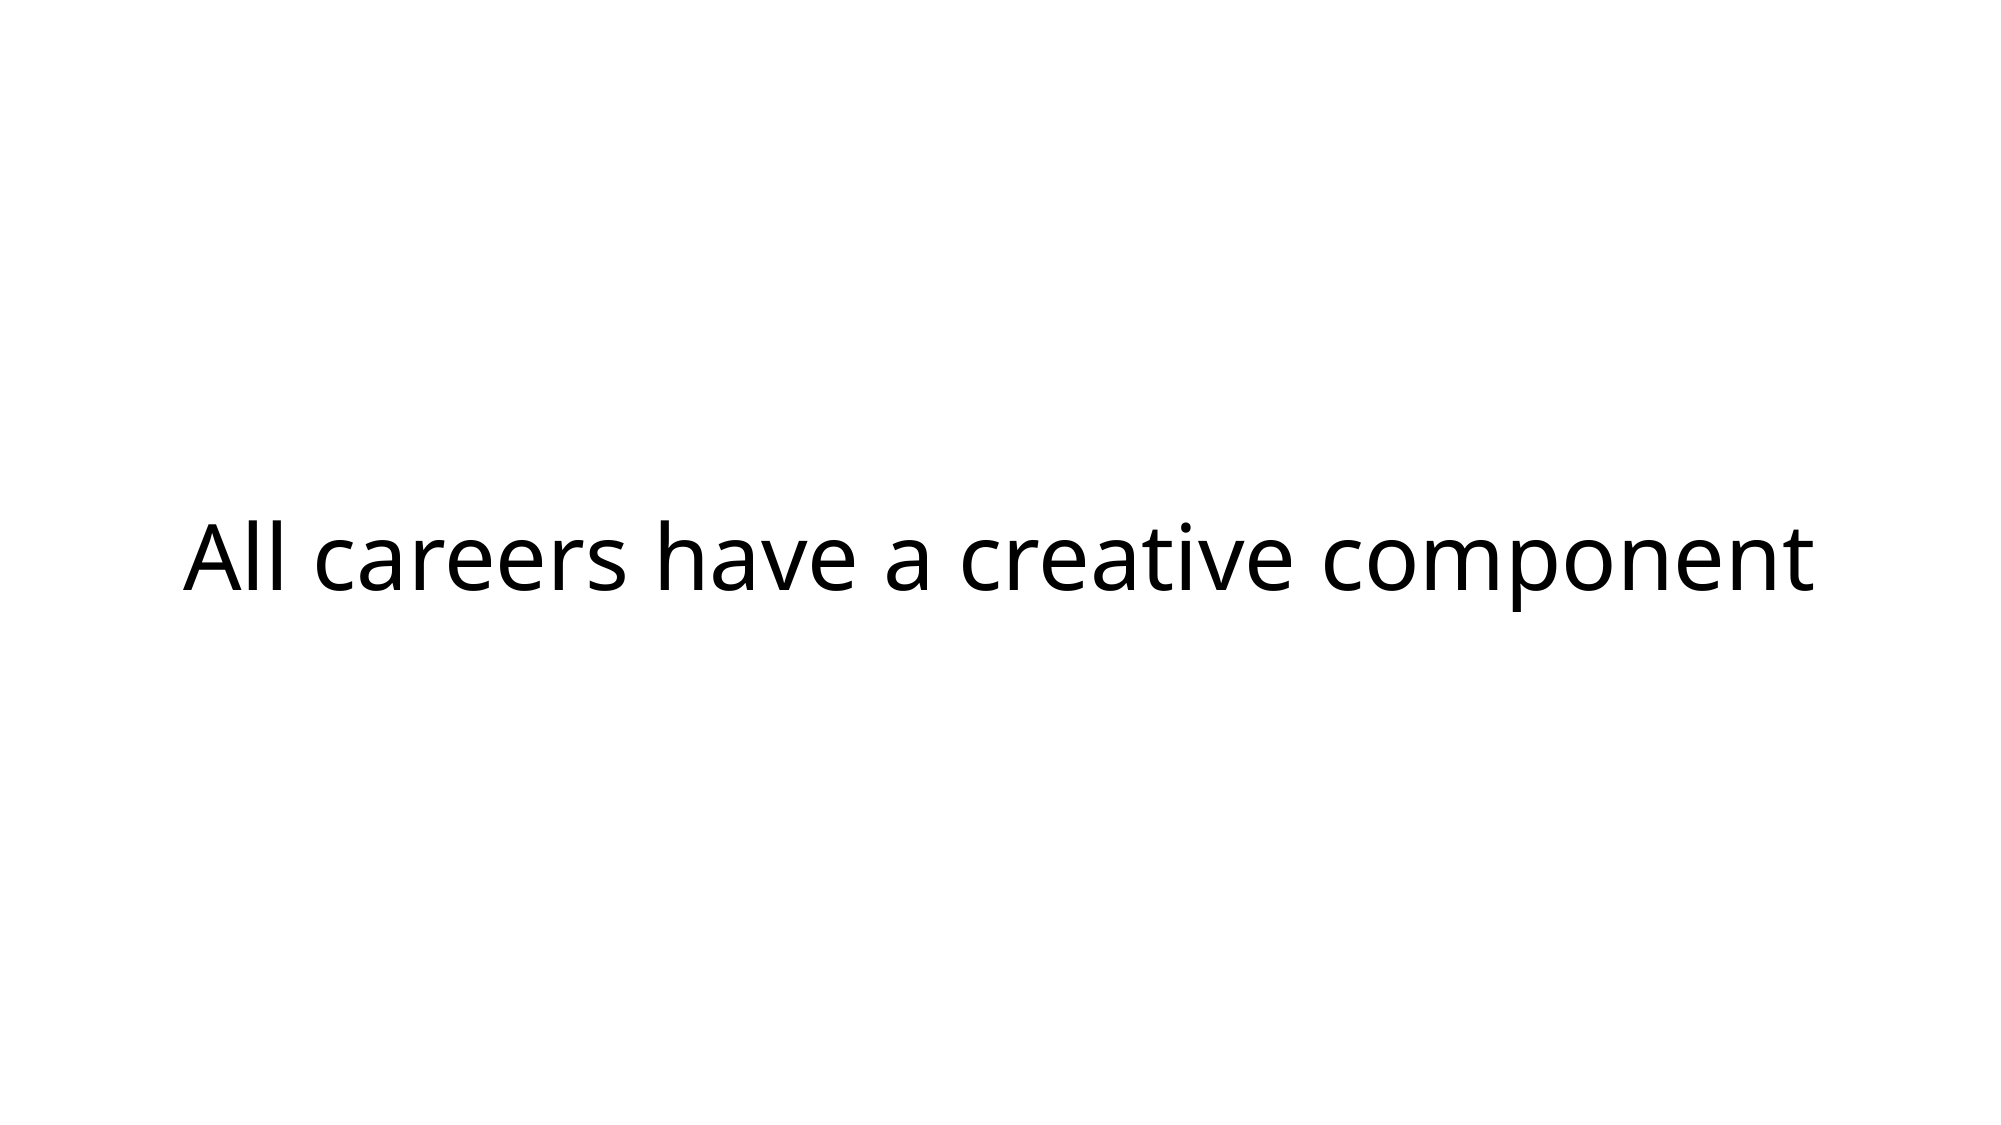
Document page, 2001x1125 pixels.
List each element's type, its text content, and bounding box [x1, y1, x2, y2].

title All careers have a creative component [137, 59, 1863, 1061]
